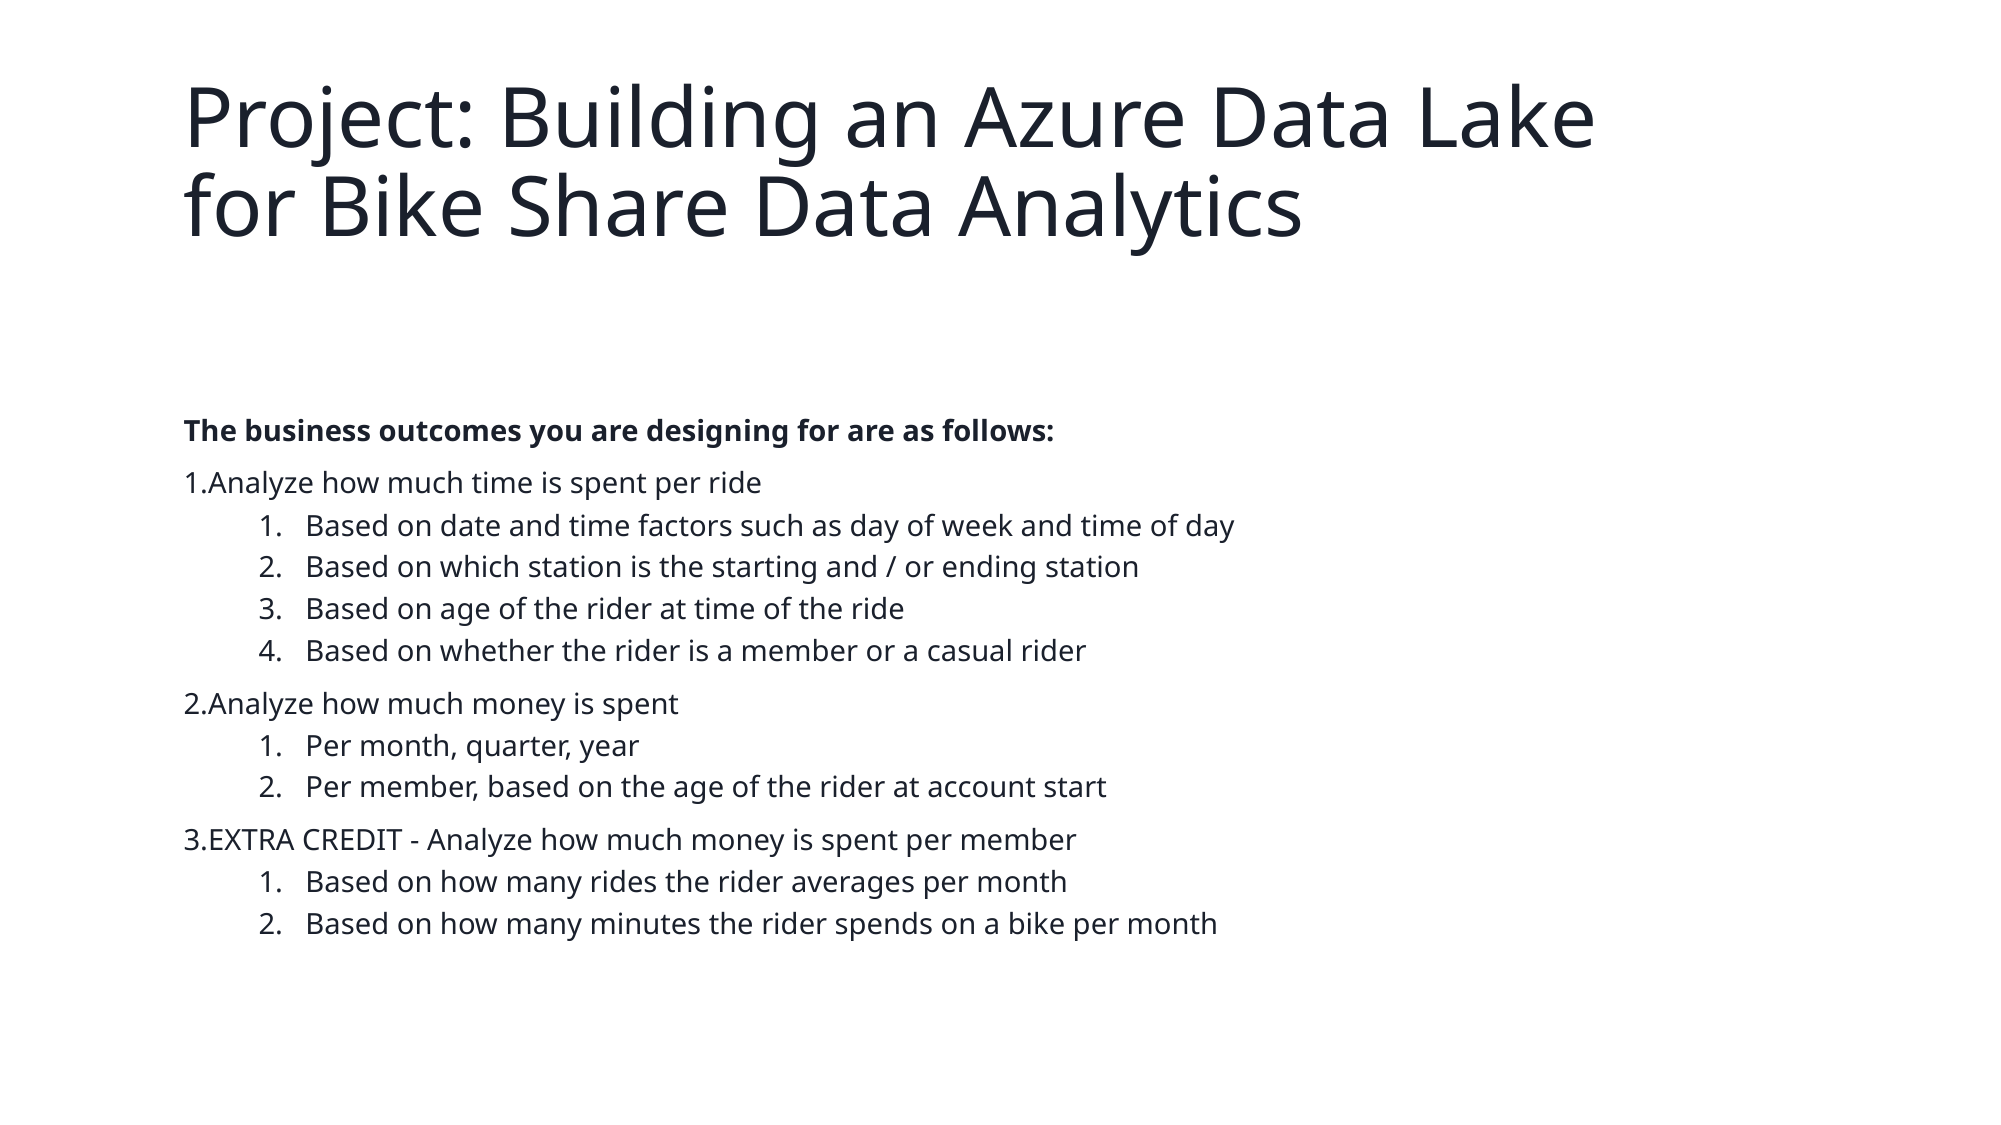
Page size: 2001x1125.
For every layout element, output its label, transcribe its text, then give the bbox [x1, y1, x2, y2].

subtitle The business outcomes you are designing for are as follows: Analyze how much time is spent per ride Based on date and time factors such as day of week and time of day Based on which station is the starting and / or ending station Based on age of the rider at time of the ride Based on whether the rider is a member or a casual rider Analyze how much money is spent Per month, quarter, year Per member, based on the age of the rider at account start EXTRA CREDIT - Analyze how much money is spent per member Based on how many rides the rider averages per month Based on how many minutes the rider spends on a bike per month [168, 408, 1669, 1004]
title Project: Building an Azure Data Lake for Bike Share Data Analytics [168, 62, 1669, 263]
